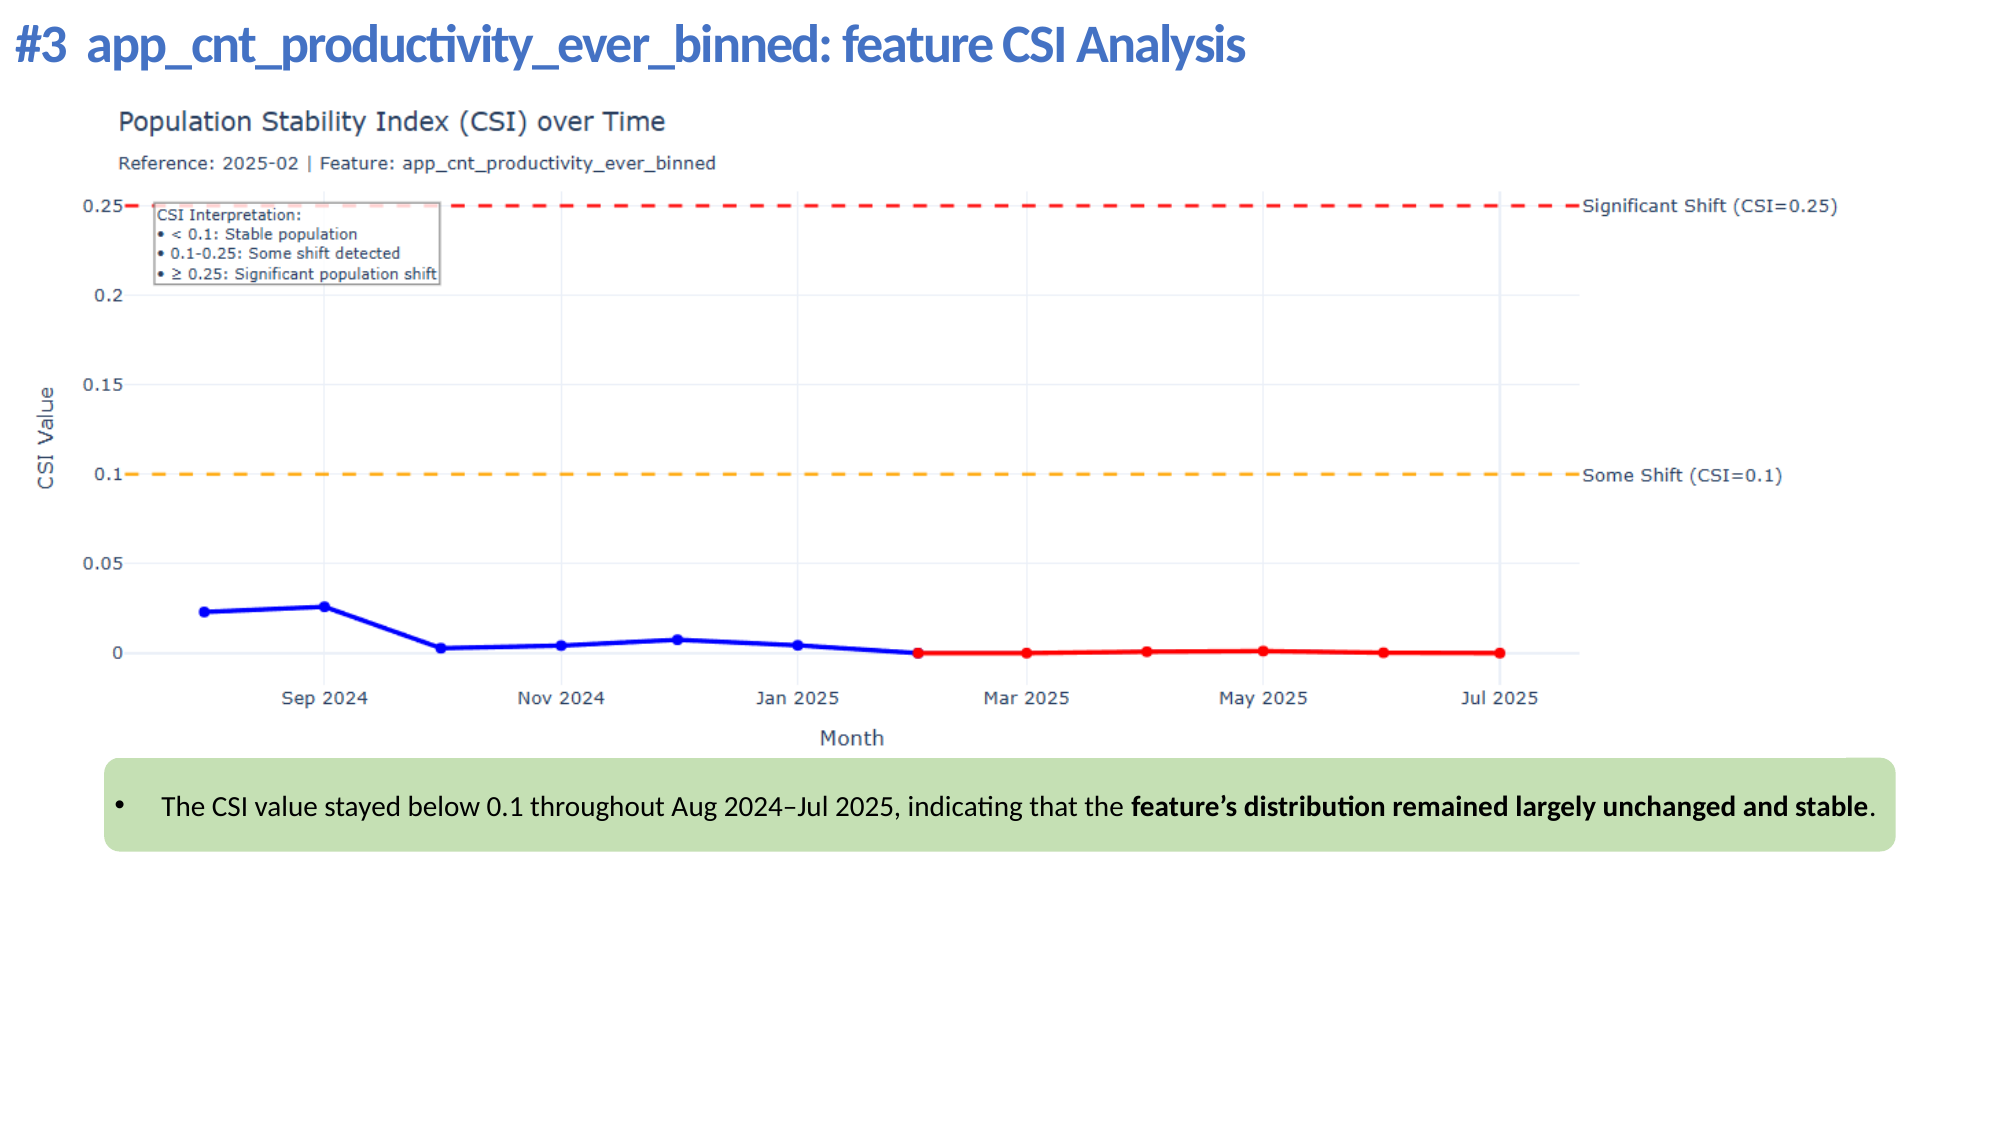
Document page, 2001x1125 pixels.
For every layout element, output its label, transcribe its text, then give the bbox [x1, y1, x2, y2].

text_box The CSI value stayed below 0.1 throughout Aug 2024–Jul 2025, indicating that the feature’s distribution remained largely unchanged and stable. [103, 756, 1897, 853]
text_box #3 app_cnt_productivity_ever_binned: feature CSI Analysis [0, 0, 1906, 81]
picture [27, 105, 1846, 758]
